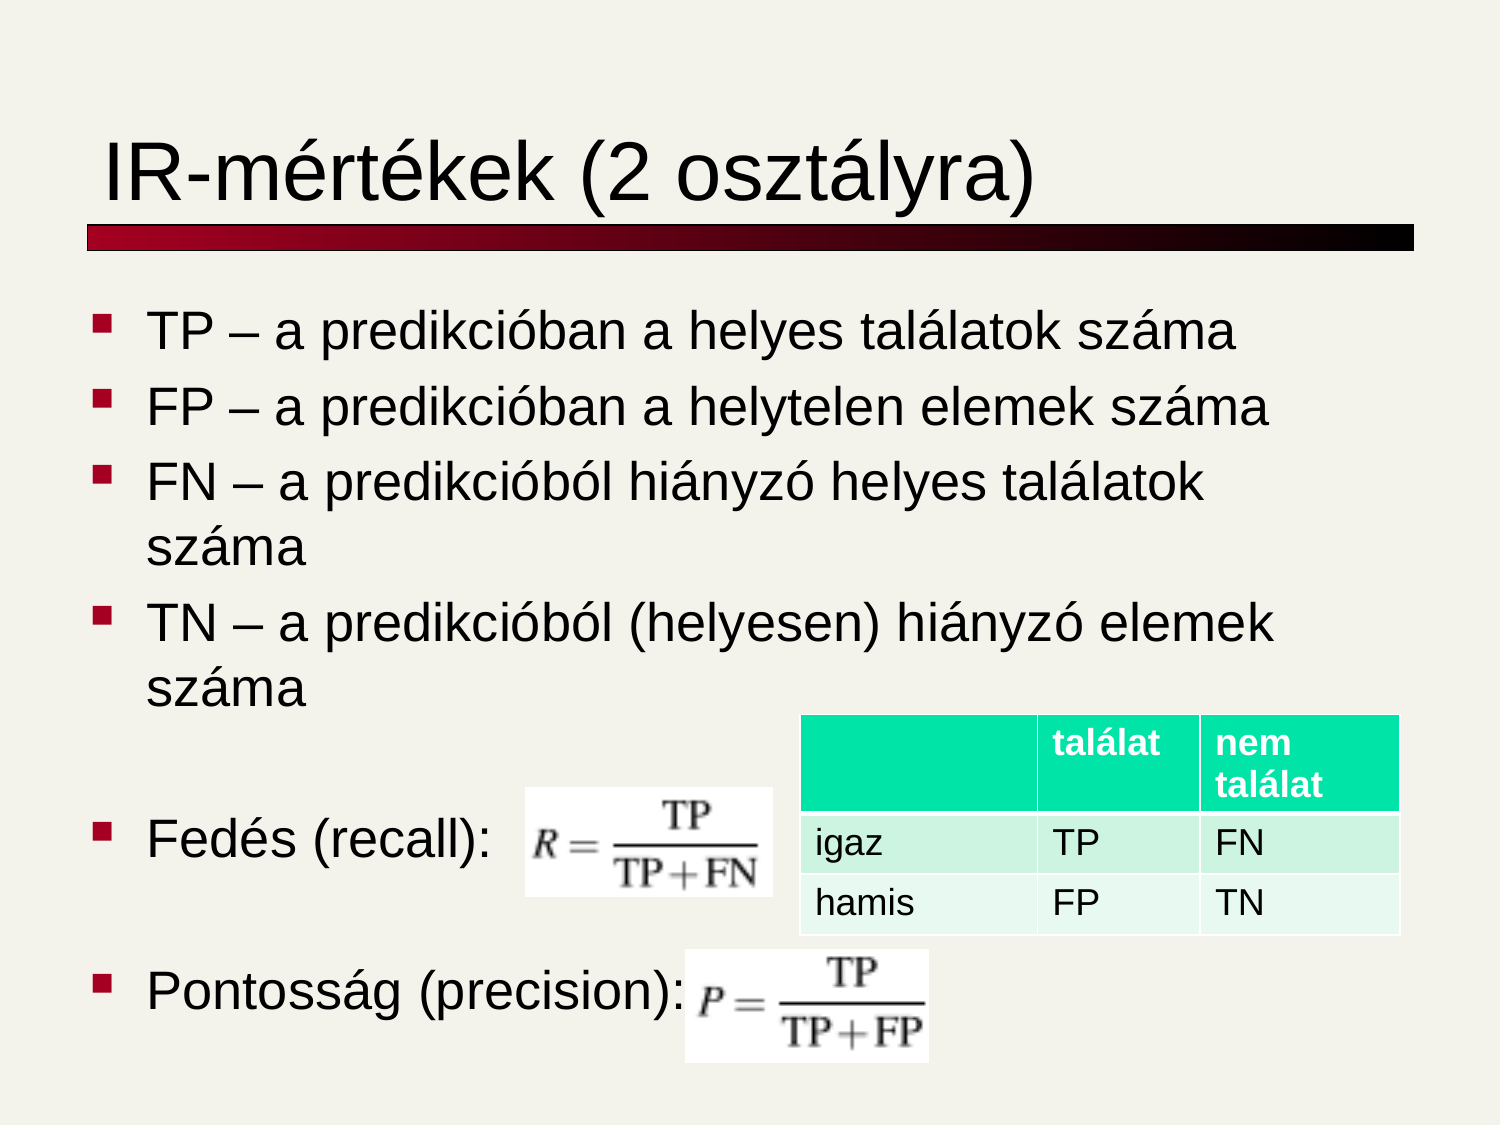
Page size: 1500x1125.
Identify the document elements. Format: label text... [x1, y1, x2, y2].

list TP – a predikcióban a helyes találatok száma FP – a predikcióban a helytelen elemek száma FN – a predikcióból hiányzó helyes találatok száma TN – a predikcióból (helyesen) hiányzó elemek száma Fedés (recall): Pontosság (precision): [75, 287, 1388, 1088]
table_cell igaz [801, 816, 1037, 873]
table_cell FN [1201, 816, 1399, 873]
table_cell TP [1038, 816, 1199, 873]
table_header találat [1038, 715, 1199, 811]
picture [685, 949, 929, 1063]
table_cell TN [1201, 875, 1399, 934]
table_header nem találat [1201, 715, 1399, 811]
title IR-mértékek (2 osztályra) [87, 62, 1413, 225]
table_cell hamis [801, 875, 1037, 934]
picture [524, 787, 773, 898]
table_header [801, 715, 1037, 811]
table_cell FP [1038, 875, 1199, 934]
